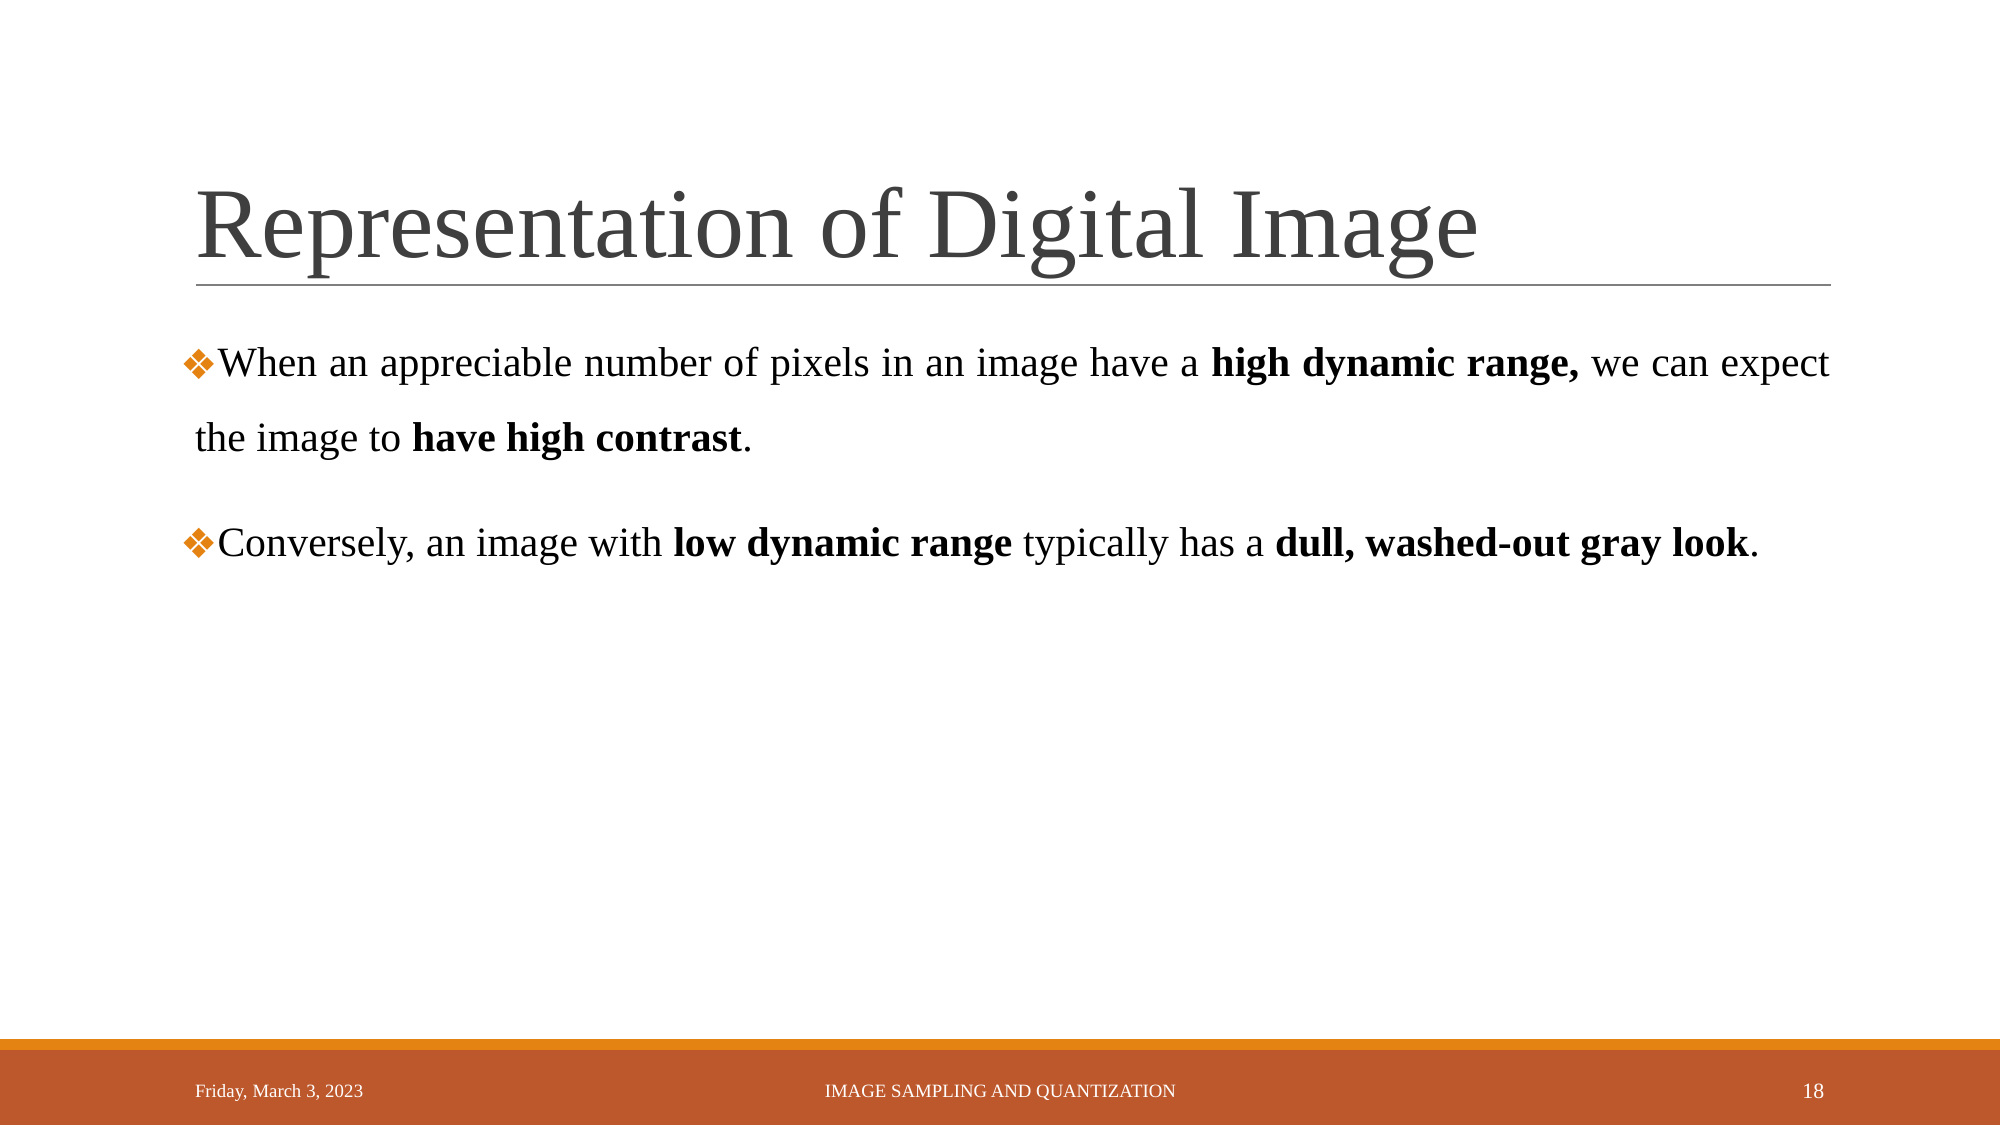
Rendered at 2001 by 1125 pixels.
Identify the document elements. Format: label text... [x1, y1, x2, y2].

list When an appreciable number of pixels in an image have a high dynamic range, we can expect the image to have high contrast. Conversely, an image with low dynamic range typically has a dull, washed-out gray look. [180, 302, 1830, 956]
footer IMAGE SAMPLING AND QUANTIZATION [604, 1059, 1396, 1120]
title Representation of Digital Image [180, 47, 1830, 285]
slide_number 18 [1624, 1059, 1840, 1120]
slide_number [180, 1059, 586, 1120]
